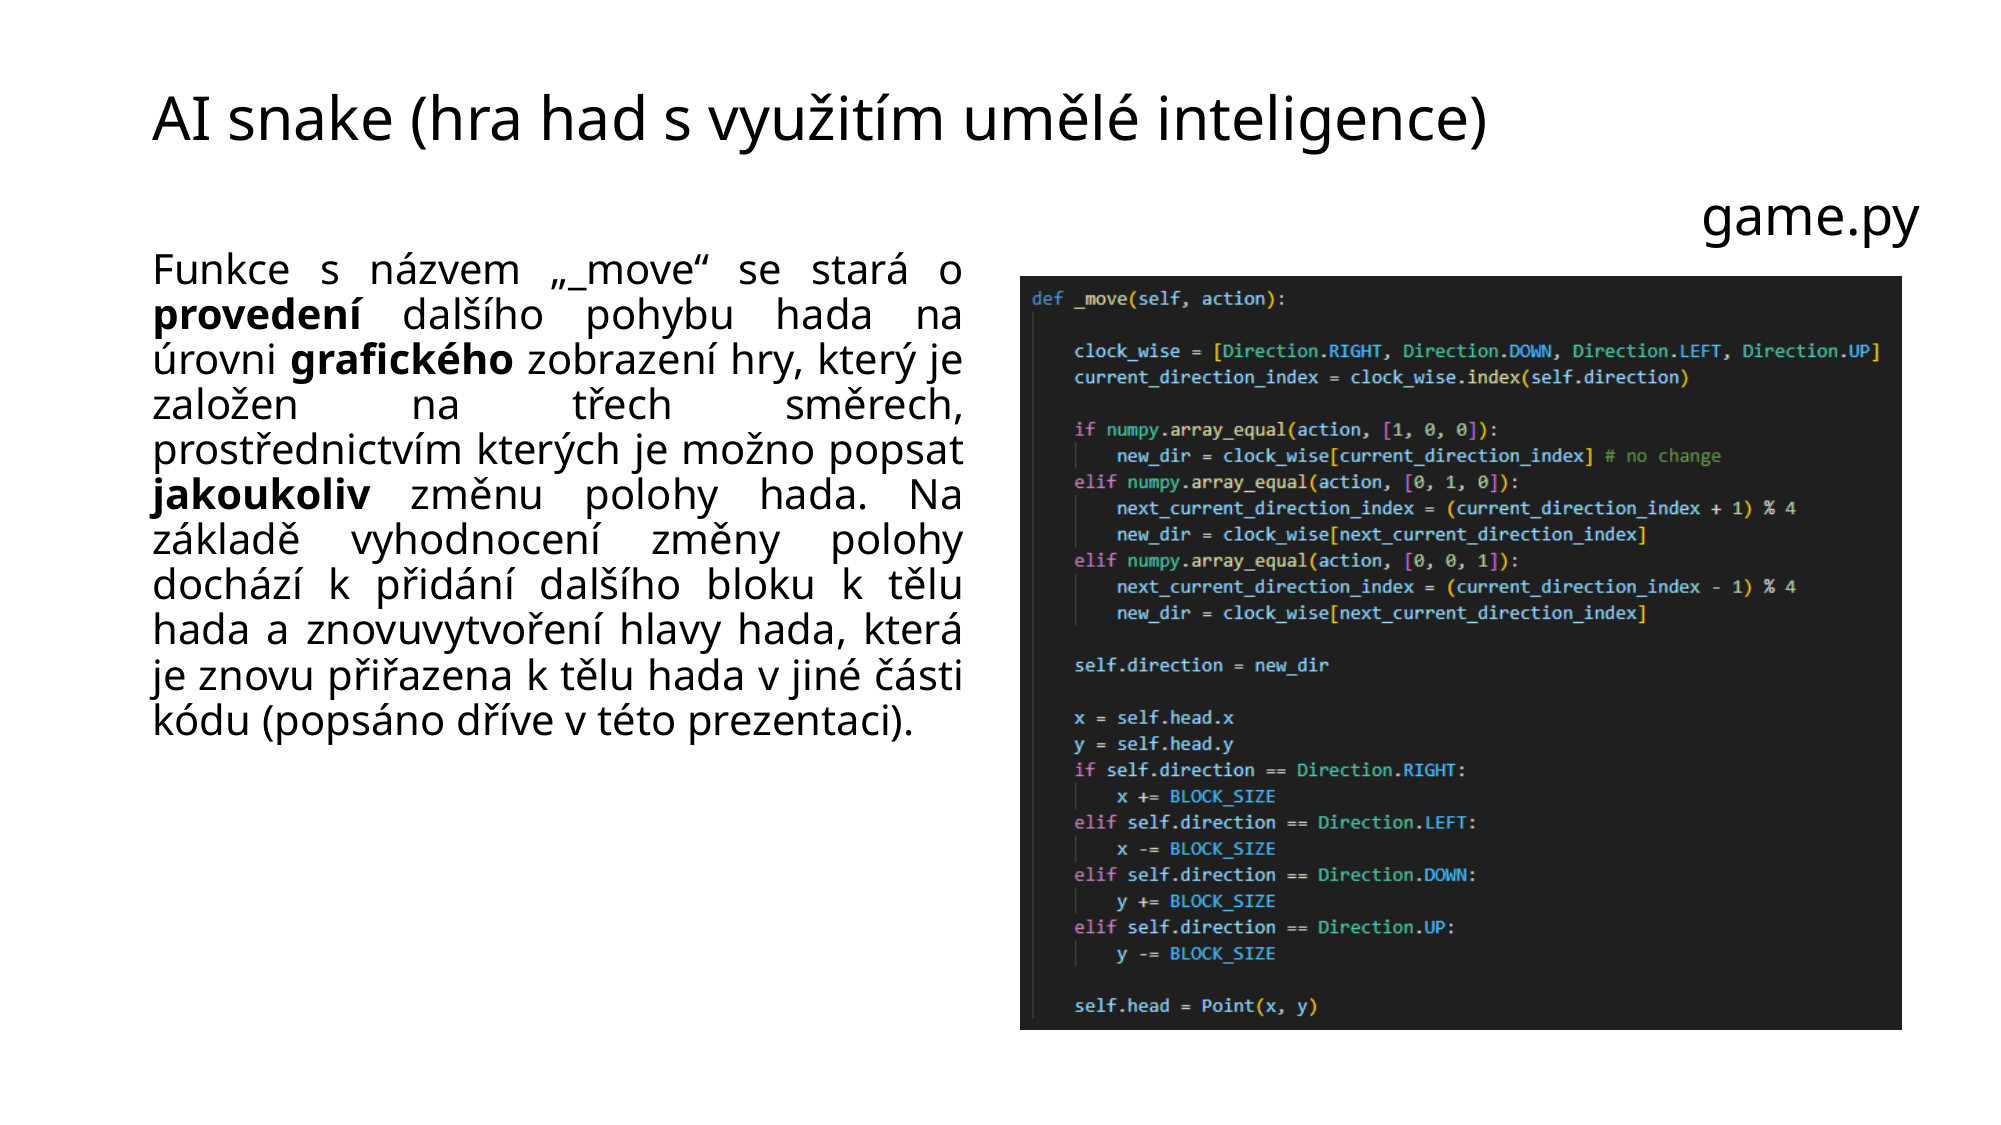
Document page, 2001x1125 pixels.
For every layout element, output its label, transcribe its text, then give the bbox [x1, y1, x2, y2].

text_box game.py [1686, 181, 1950, 266]
title AI snake (hra had s využitím umělé inteligence) [137, 59, 1863, 182]
picture [1019, 275, 1903, 1031]
text_box Funkce s názvem „_move“ se stará o provedení dalšího pohybu hada na úrovni grafického zobrazení hry, který je založen na třech směrech, prostřednictvím kterých je možno popsat jakoukoliv změnu polohy hada. Na základě vyhodnocení změny polohy dochází k přidání dalšího bloku k tělu hada a znovuvytvoření hlavy hada, která je znovu přiřazena k tělu hada v jiné části kódu (popsáno dříve v této prezentaci). [137, 240, 980, 1066]
